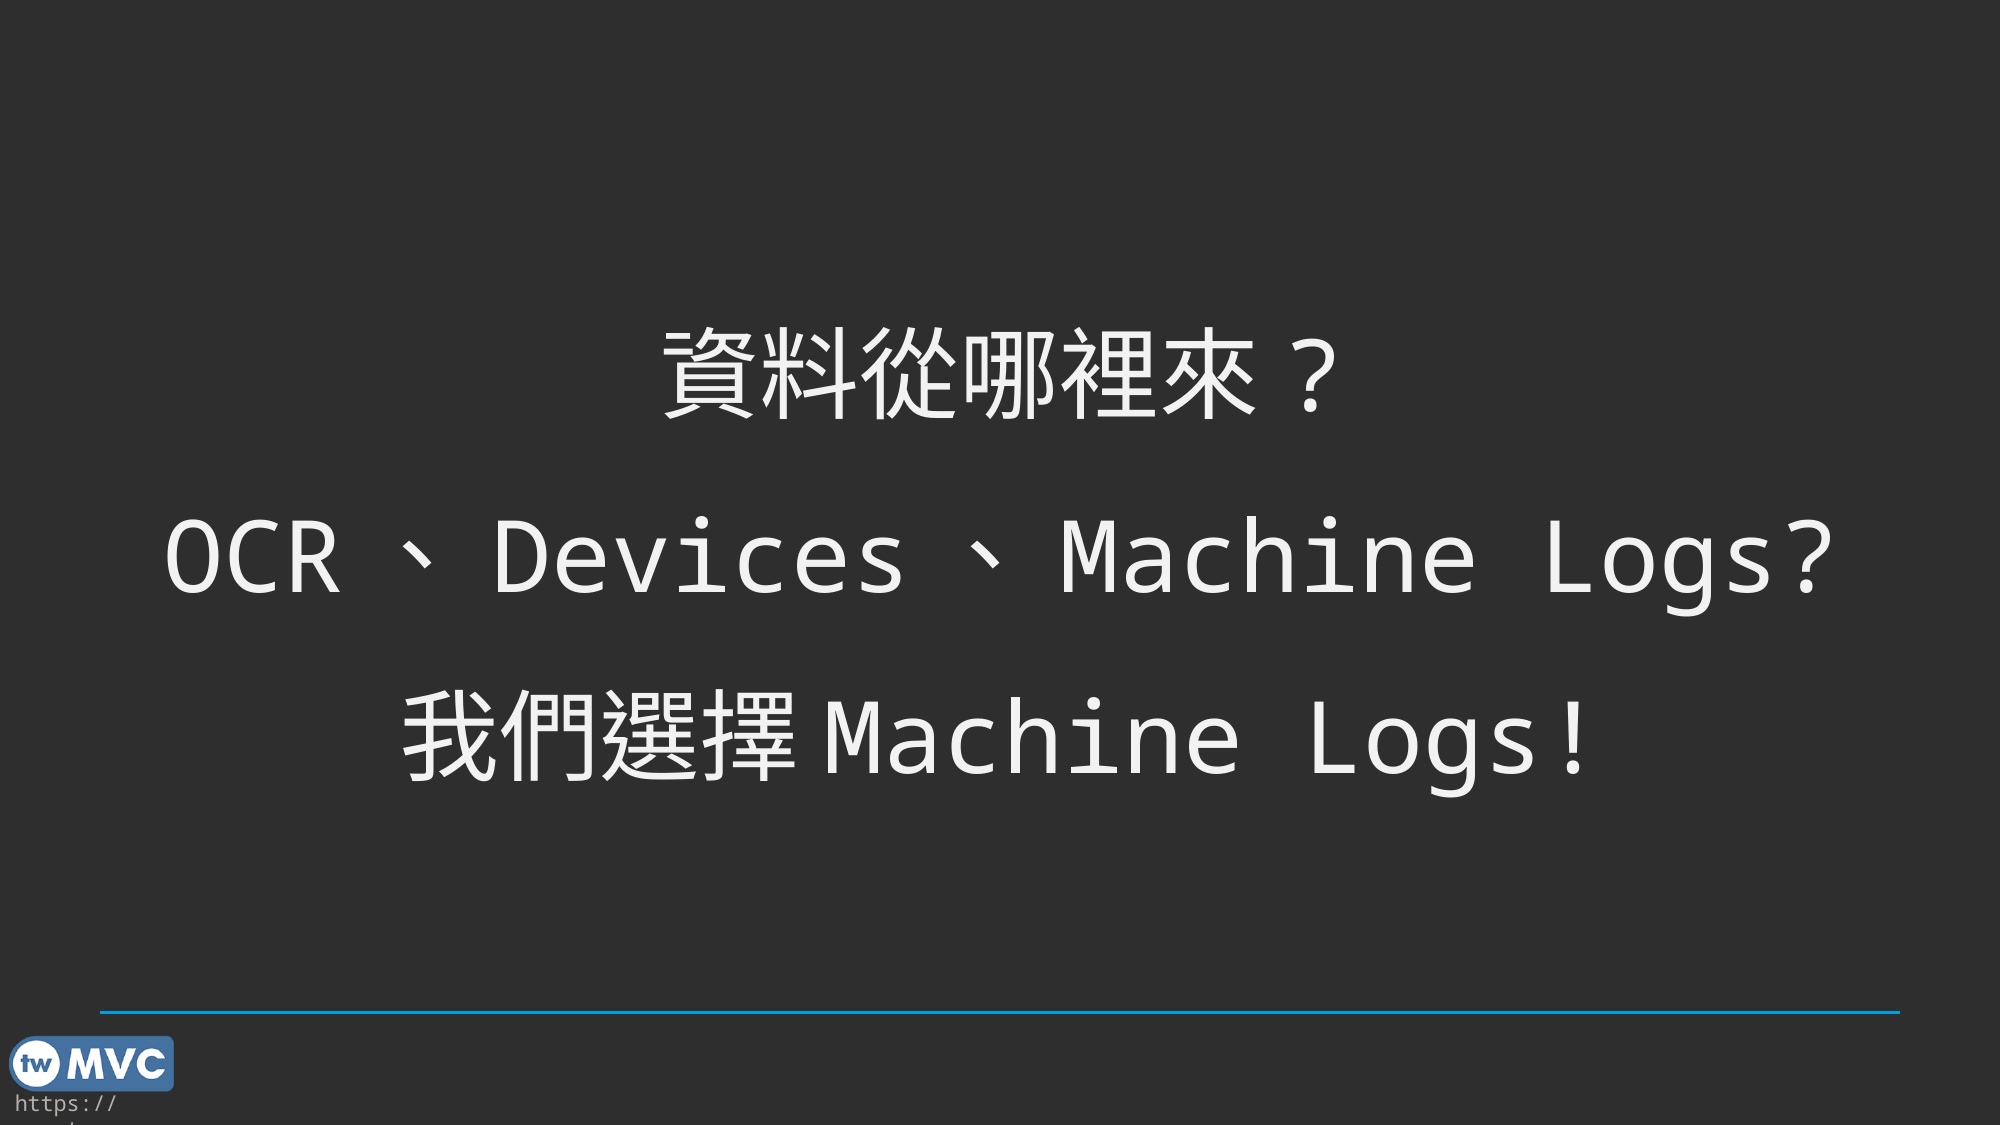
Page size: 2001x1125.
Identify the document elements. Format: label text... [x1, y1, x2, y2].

list 資料從哪裡來? OCR、Devices、Machine Logs? 我們選擇Machine Logs! [99, 122, 1904, 952]
picture [0, 972, 182, 1125]
